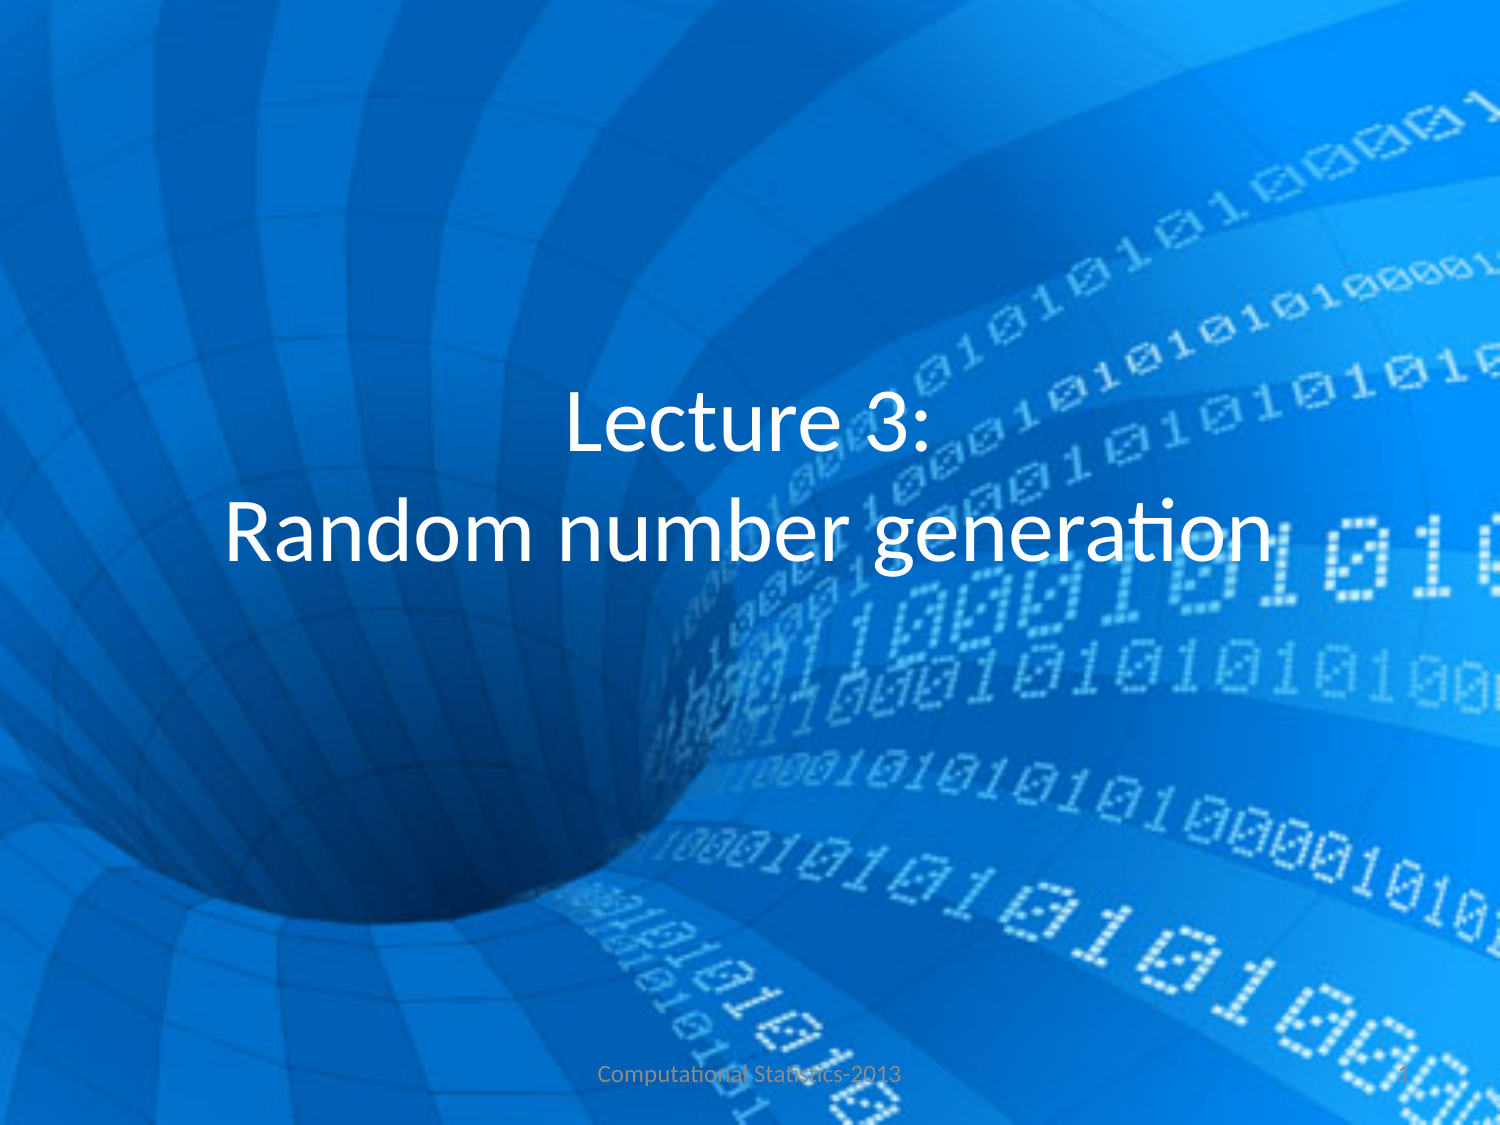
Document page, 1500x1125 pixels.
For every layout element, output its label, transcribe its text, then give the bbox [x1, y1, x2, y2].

footer Computational Statistics-2013 [512, 1042, 988, 1103]
slide_number 1 [1074, 1042, 1425, 1103]
picture [0, 0, 1500, 1125]
title Lecture 3: Random number generation [112, 349, 1388, 591]
